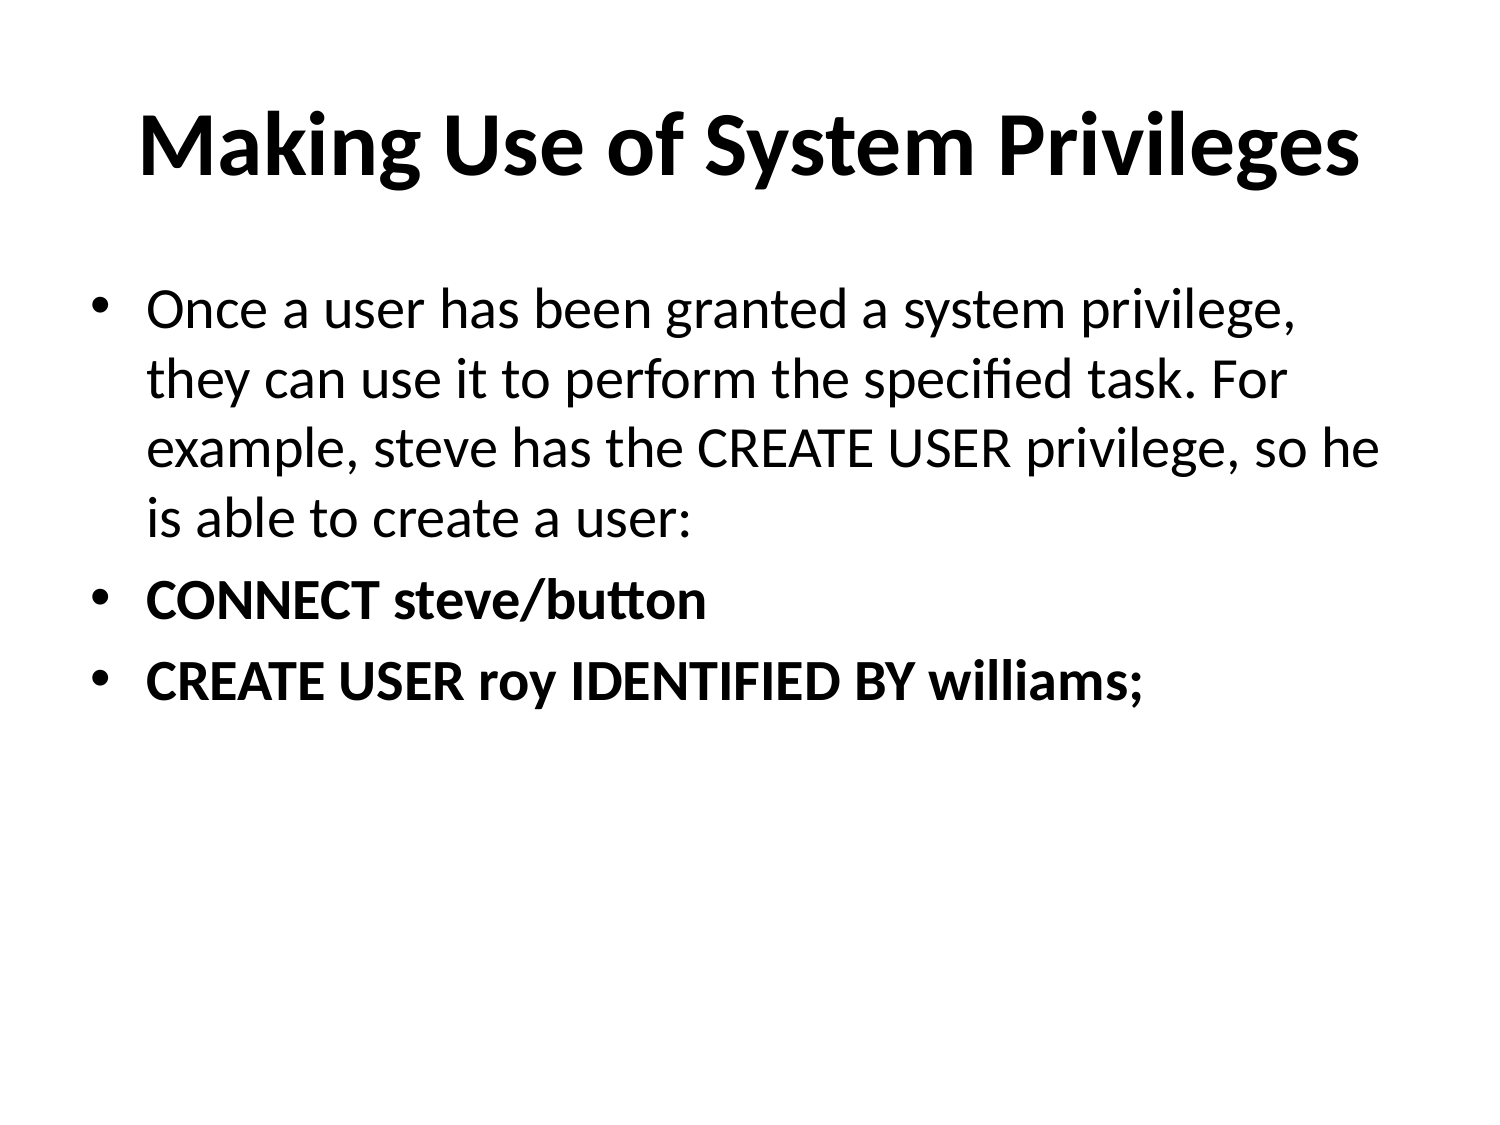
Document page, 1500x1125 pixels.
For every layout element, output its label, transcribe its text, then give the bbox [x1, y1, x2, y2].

list Once a user has been granted a system privilege, they can use it to perform the specified task. For example, steve has the CREATE USER privilege, so he is able to create a user: CONNECT steve/button CREATE USER roy IDENTIFIED BY williams; [75, 262, 1425, 1005]
title Making Use of System Privileges [75, 45, 1425, 233]
